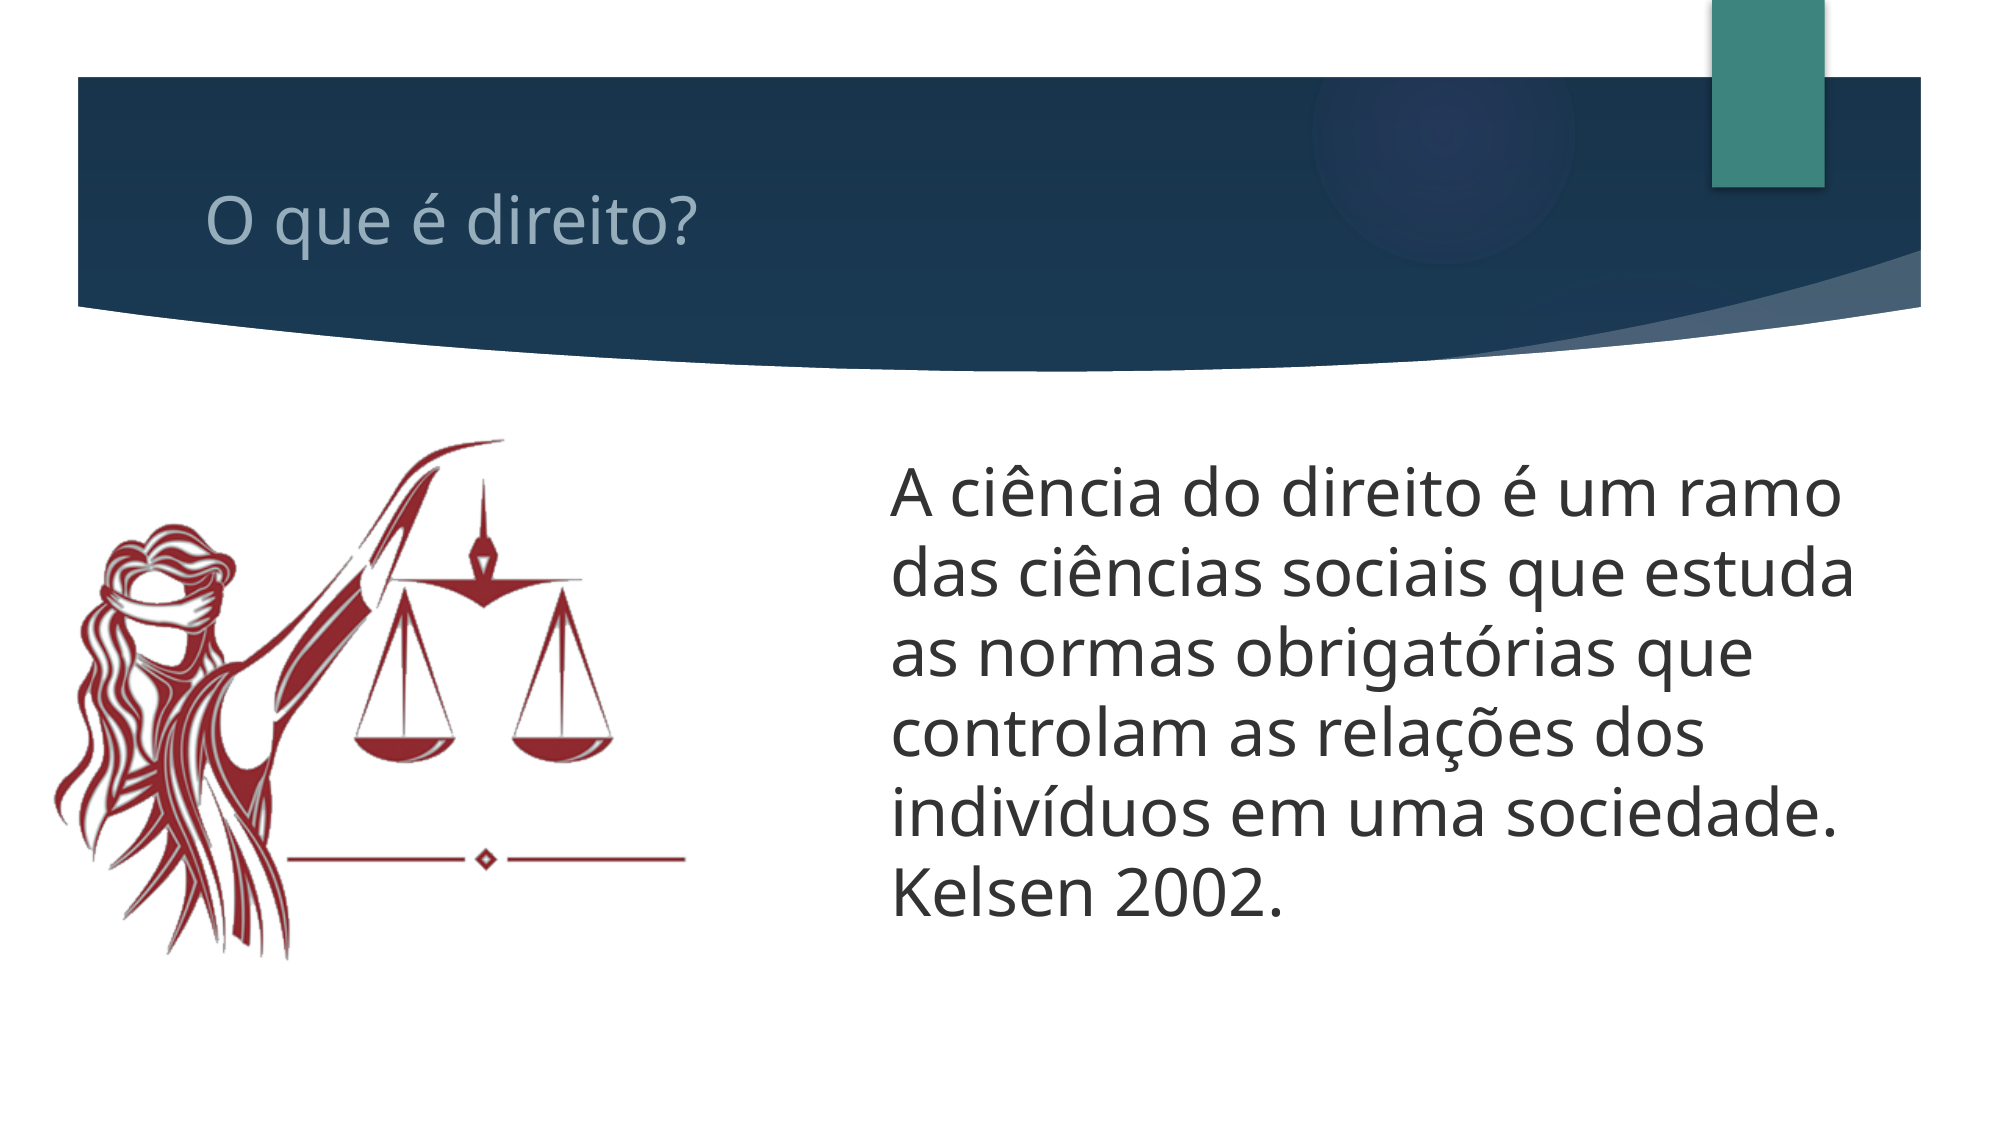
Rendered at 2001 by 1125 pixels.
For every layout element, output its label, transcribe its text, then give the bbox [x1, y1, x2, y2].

title O que é direito? [189, 159, 1627, 276]
picture [0, 409, 761, 990]
list A ciência do direito é um ramo das ciências sociais que estuda as normas obrigatórias que controlam as relações dos indivíduos em uma sociedade. Kelsen 2002. [875, 390, 1950, 989]
